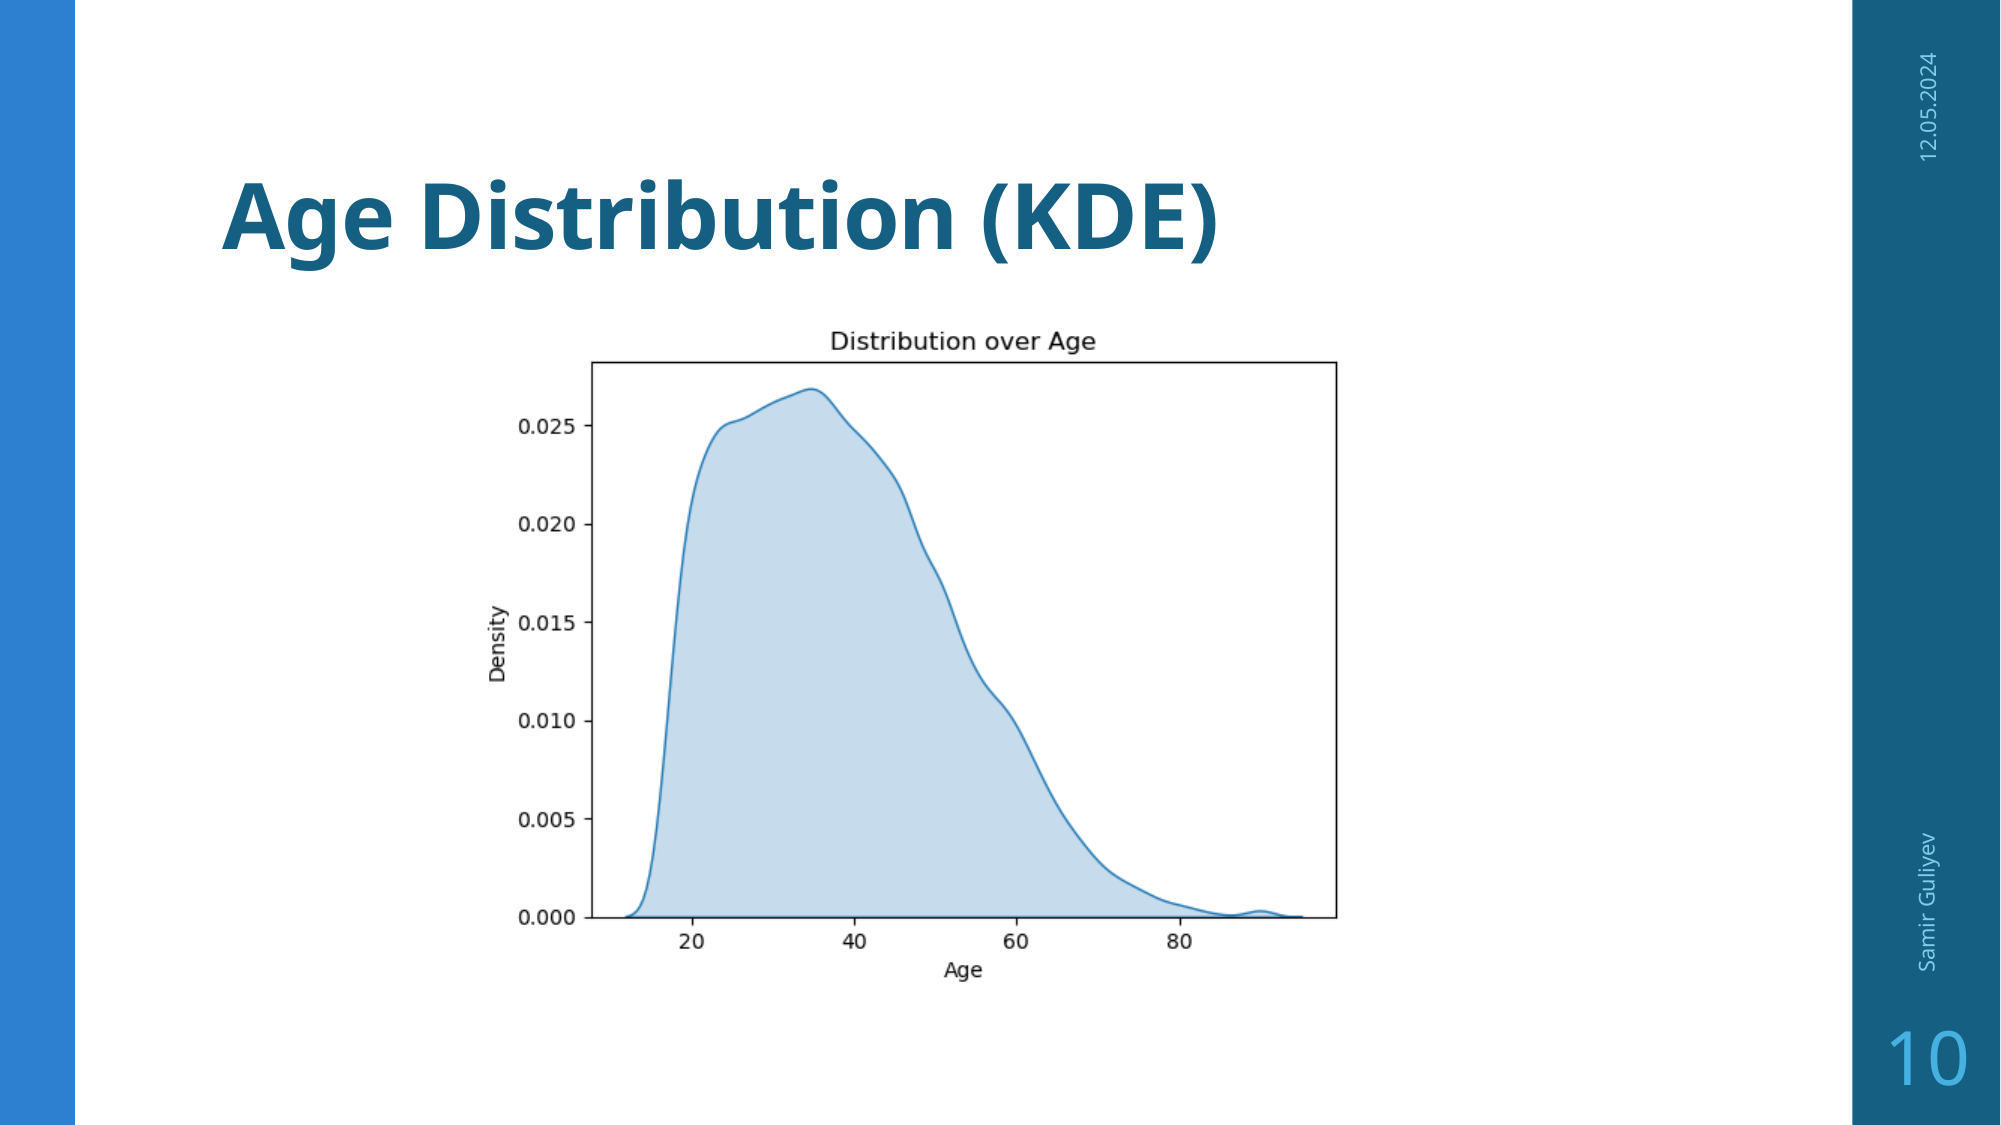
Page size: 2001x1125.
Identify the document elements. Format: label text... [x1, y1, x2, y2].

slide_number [1897, 37, 1958, 351]
slide_number 10 [1852, 1012, 2000, 1110]
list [472, 316, 1351, 997]
title Age Distribution (KDE) [206, 48, 1797, 278]
footer Samir Guliyev [1897, 400, 1958, 988]
